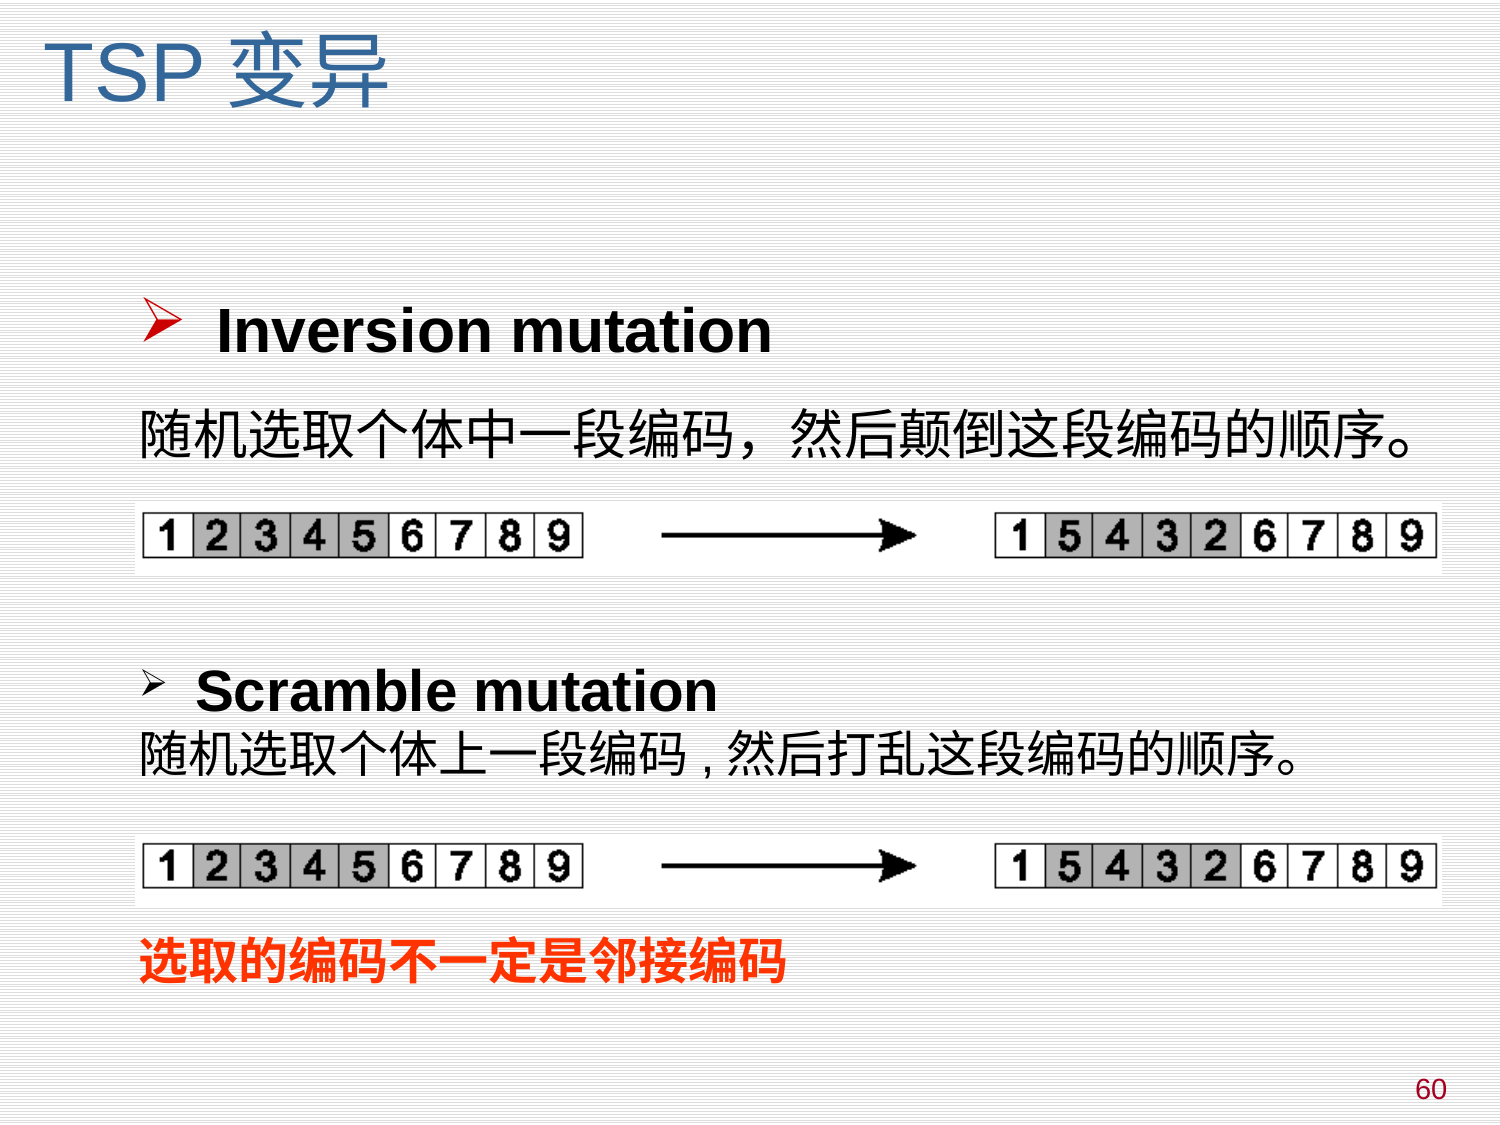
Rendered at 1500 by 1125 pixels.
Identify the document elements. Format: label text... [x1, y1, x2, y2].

text_box Scramble mutation 随机选取个体上一段编码,然后打乱这段编码的顺序。 [123, 645, 1400, 790]
picture [135, 503, 1443, 576]
picture [135, 833, 1443, 907]
title TSP变异 [0, 0, 1500, 126]
list Inversion mutation 随机选取个体中一段编码，然后颠倒这段编码的顺序。 [123, 267, 1471, 457]
slide_number 60 [1137, 1062, 1463, 1122]
text_box 选取的编码不一定是邻接编码 [123, 928, 951, 998]
